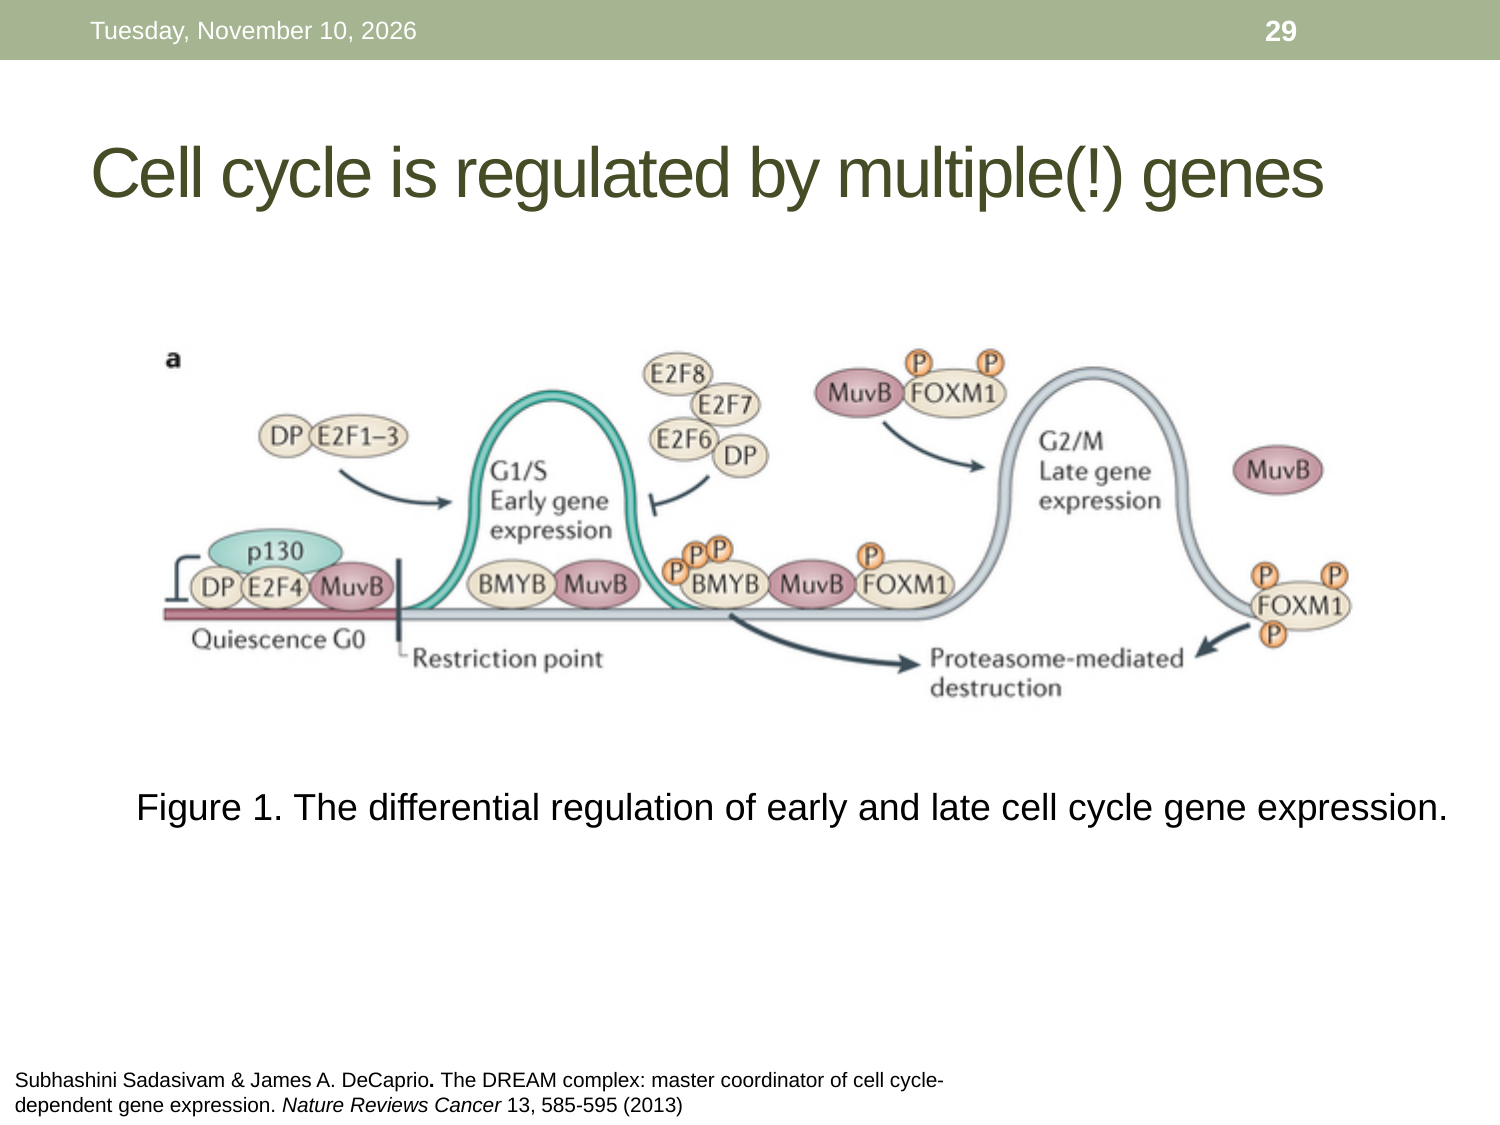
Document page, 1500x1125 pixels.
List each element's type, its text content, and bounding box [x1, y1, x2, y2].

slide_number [75, 3, 550, 57]
slide_number 29 [1250, 3, 1425, 57]
text_box Subhashini Sadasivam & James A. DeCaprio. The DREAM complex: master coordinator of cell cycle-dependent gene expression. Nature Reviews Cancer 13, 585-595 (2013) [0, 1059, 1052, 1124]
title Cell cycle is regulated by multiple(!) genes [75, 87, 1425, 250]
picture [158, 345, 1357, 739]
text_box Figure 1. The differential regulation of early and late cell cycle gene expression. [121, 775, 1465, 836]
